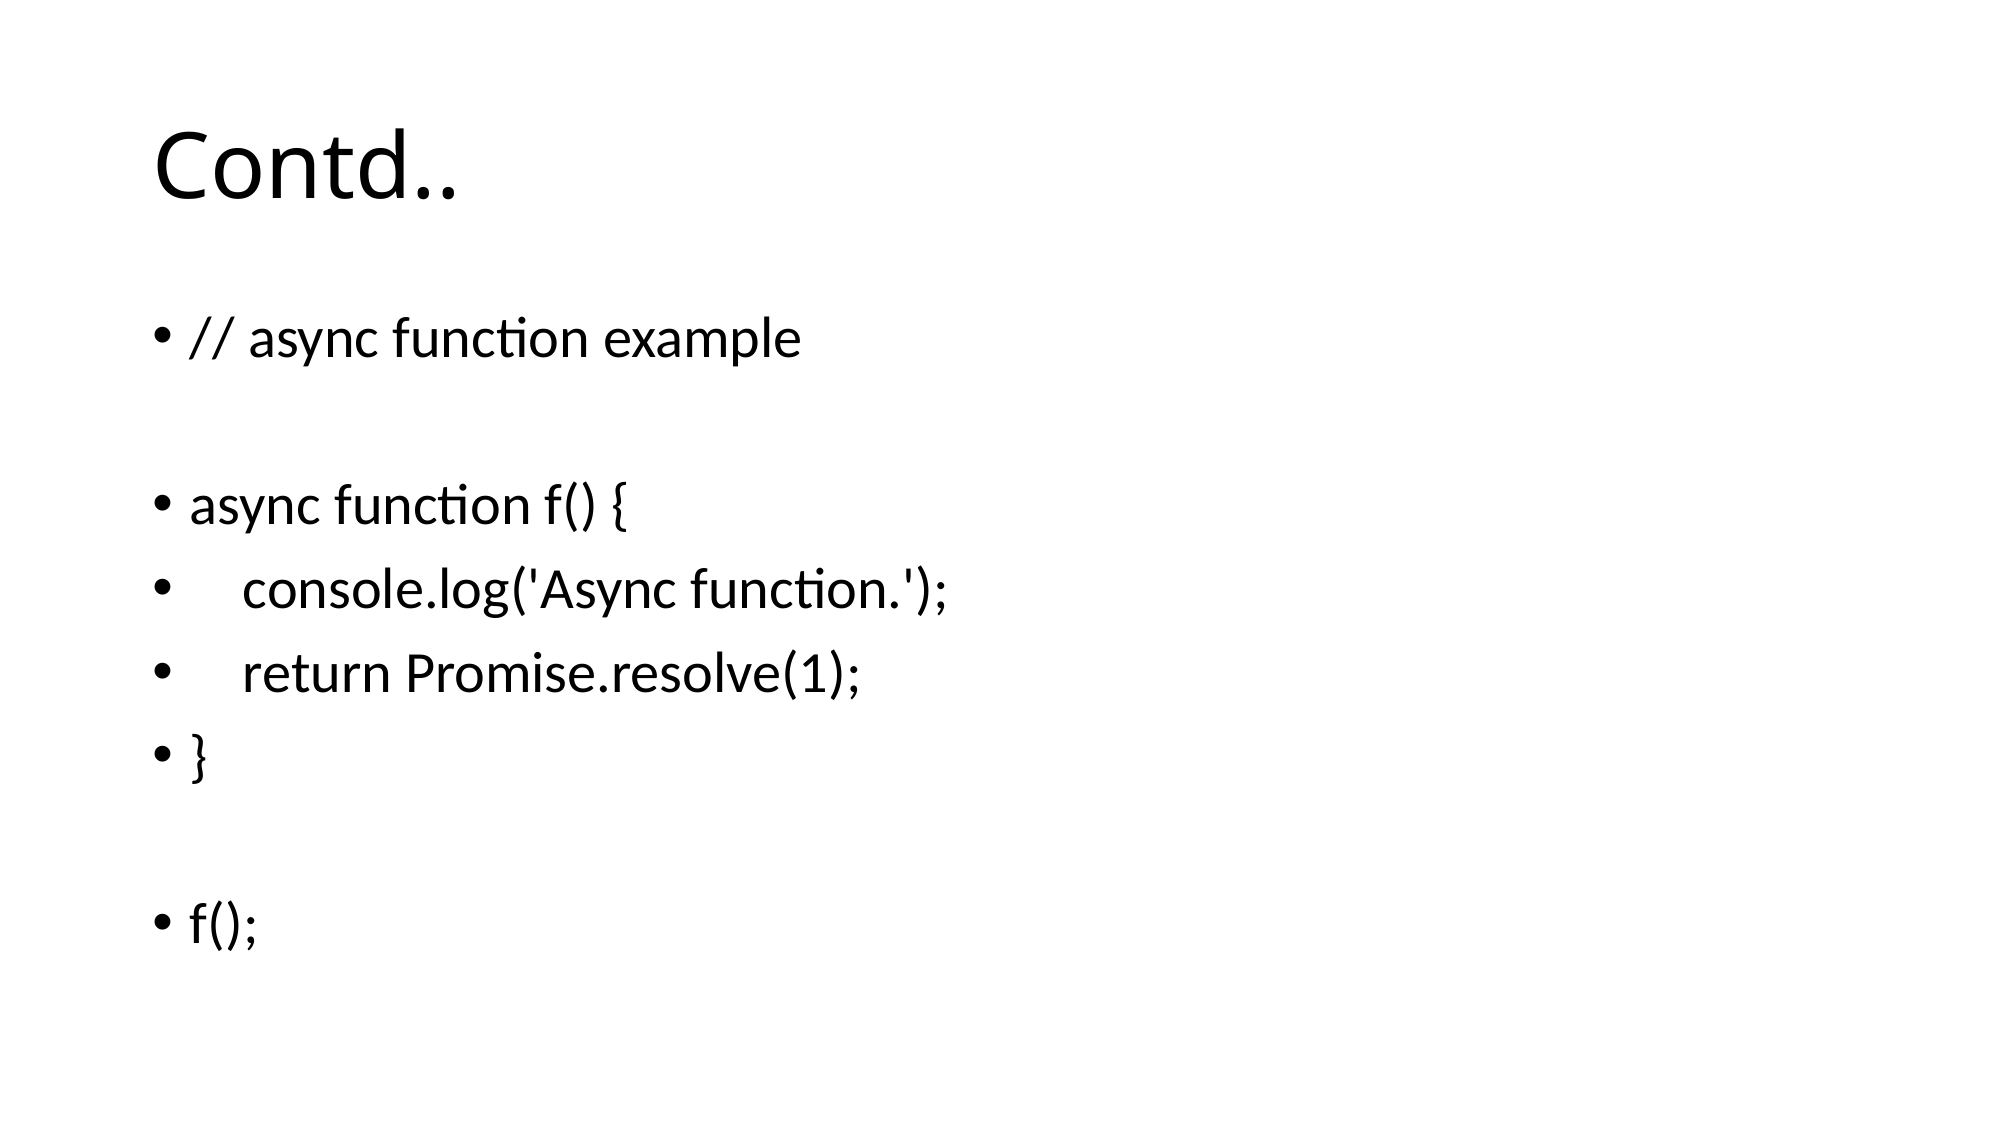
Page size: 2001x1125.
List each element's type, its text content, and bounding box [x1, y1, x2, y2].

list // async function example async function f() { console.log('Async function.'); return Promise.resolve(1); } f(); [137, 299, 1863, 1014]
title Contd.. [137, 59, 1863, 278]
